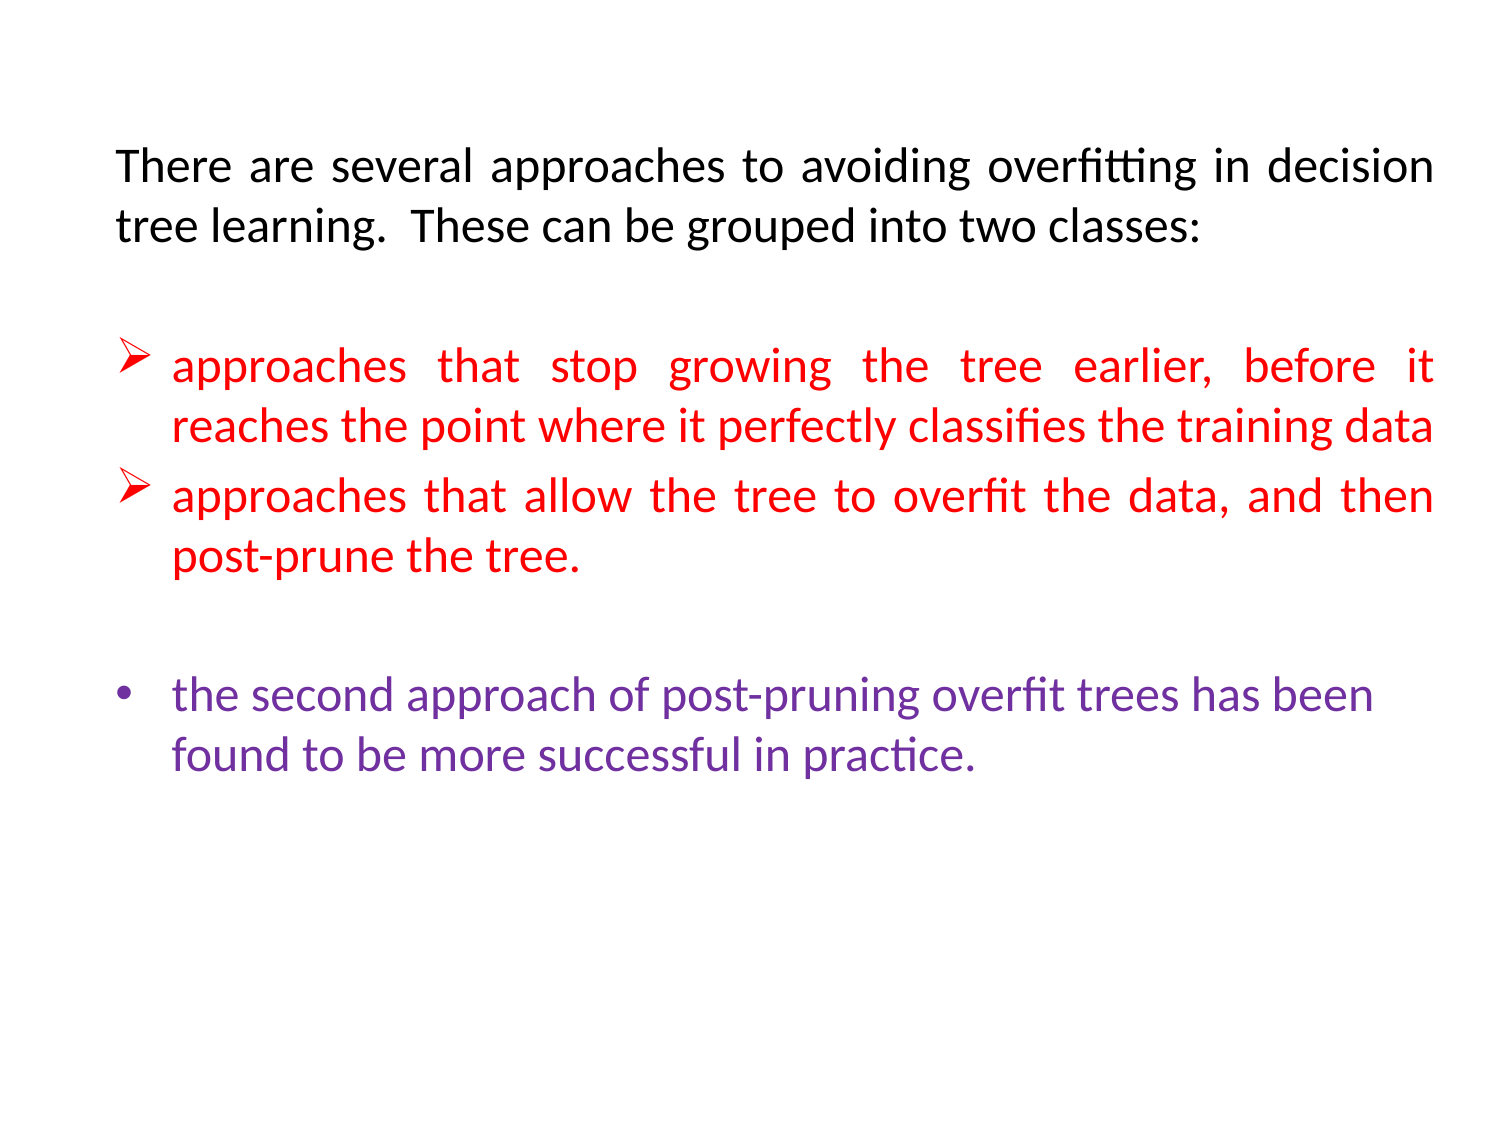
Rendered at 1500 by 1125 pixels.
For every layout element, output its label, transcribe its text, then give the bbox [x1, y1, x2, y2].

list There are several approaches to avoiding overfitting in decision tree learning. These can be grouped into two classes: approaches that stop growing the tree earlier, before it reaches the point where it perfectly classifies the training data approaches that allow the tree to overfit the data, and then post-prune the tree. the second approach of post-pruning overfit trees has been found to be more successful in practice. [100, 54, 1451, 1037]
